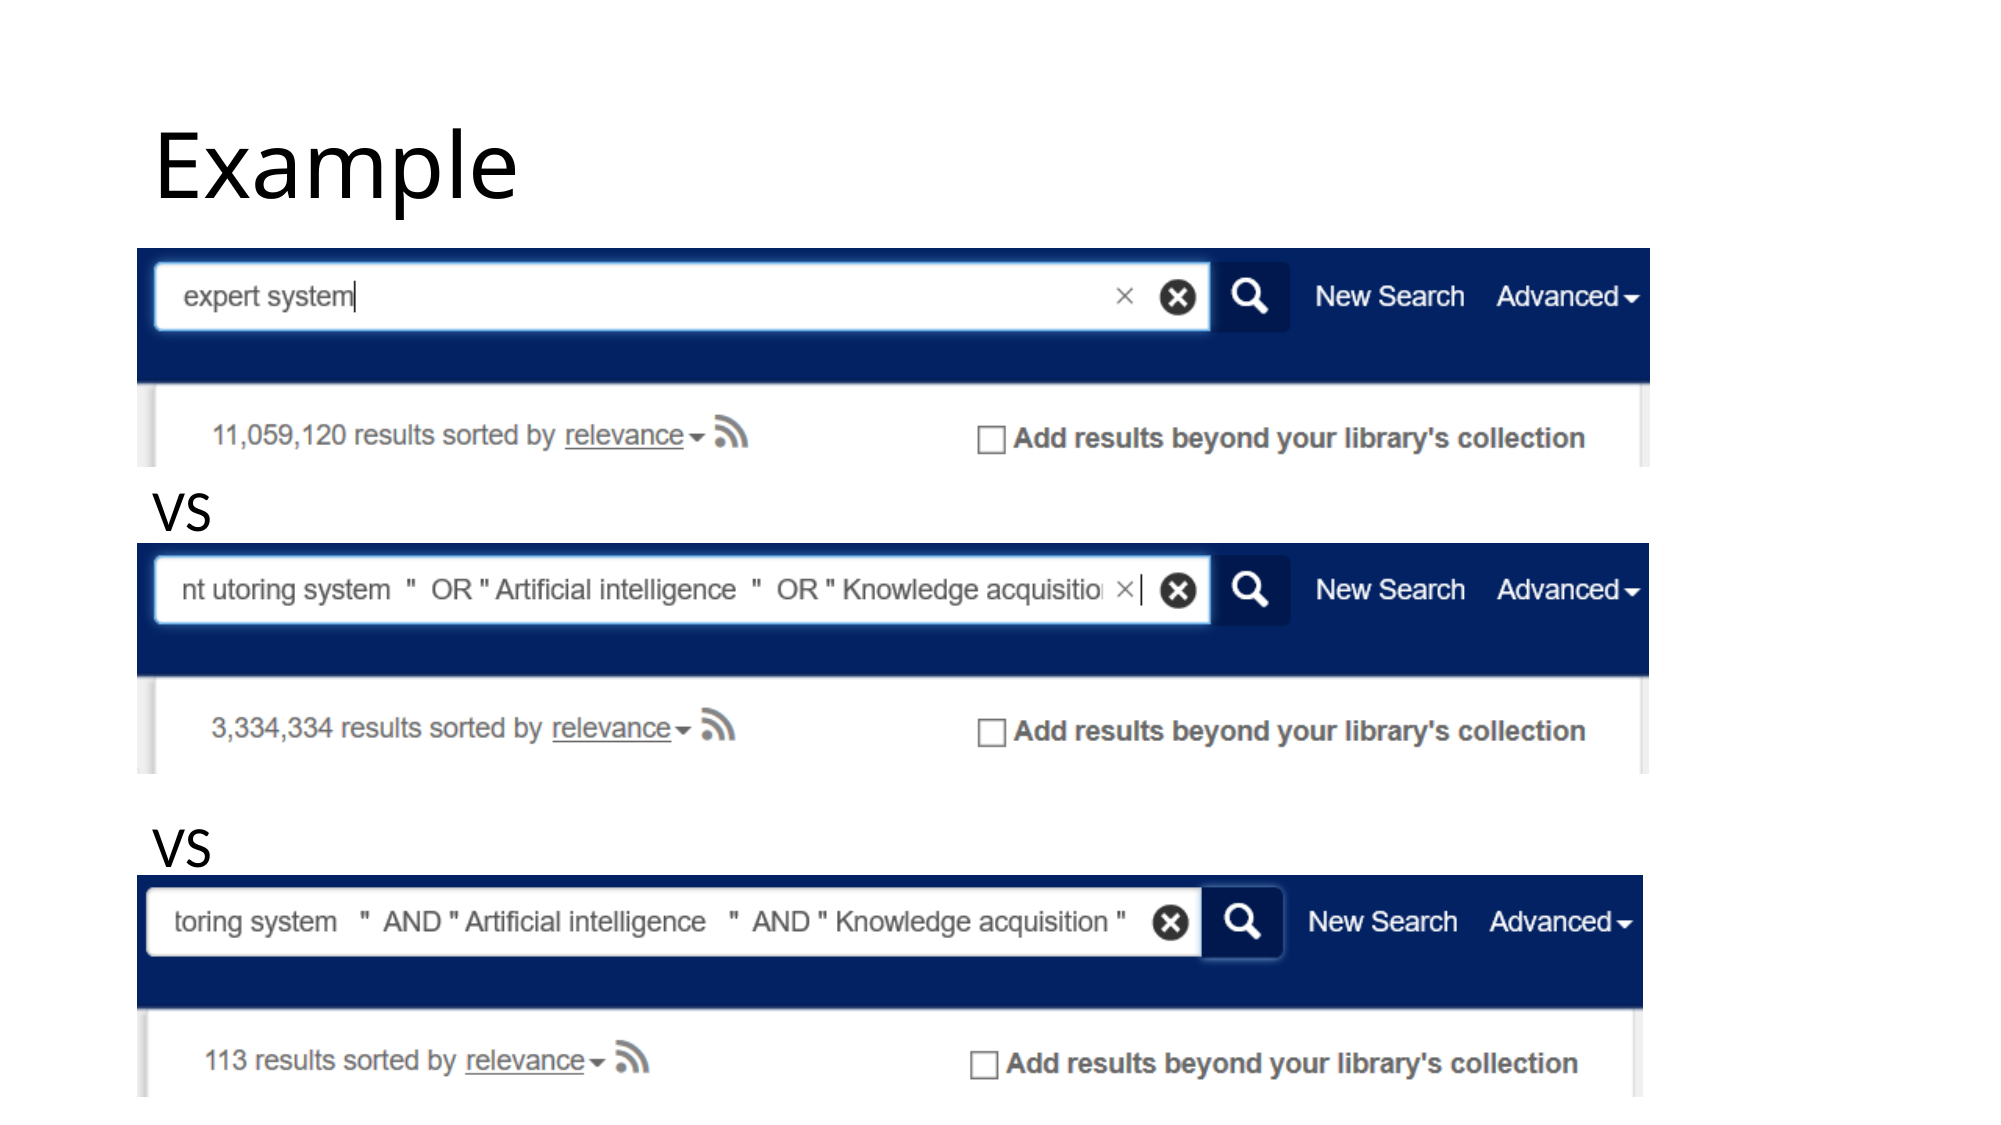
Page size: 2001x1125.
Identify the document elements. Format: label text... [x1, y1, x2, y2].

picture [137, 875, 1643, 1097]
picture [137, 248, 1650, 467]
title Example [137, 59, 1863, 278]
picture [137, 543, 1649, 774]
list VS VS [137, 299, 1863, 1014]
